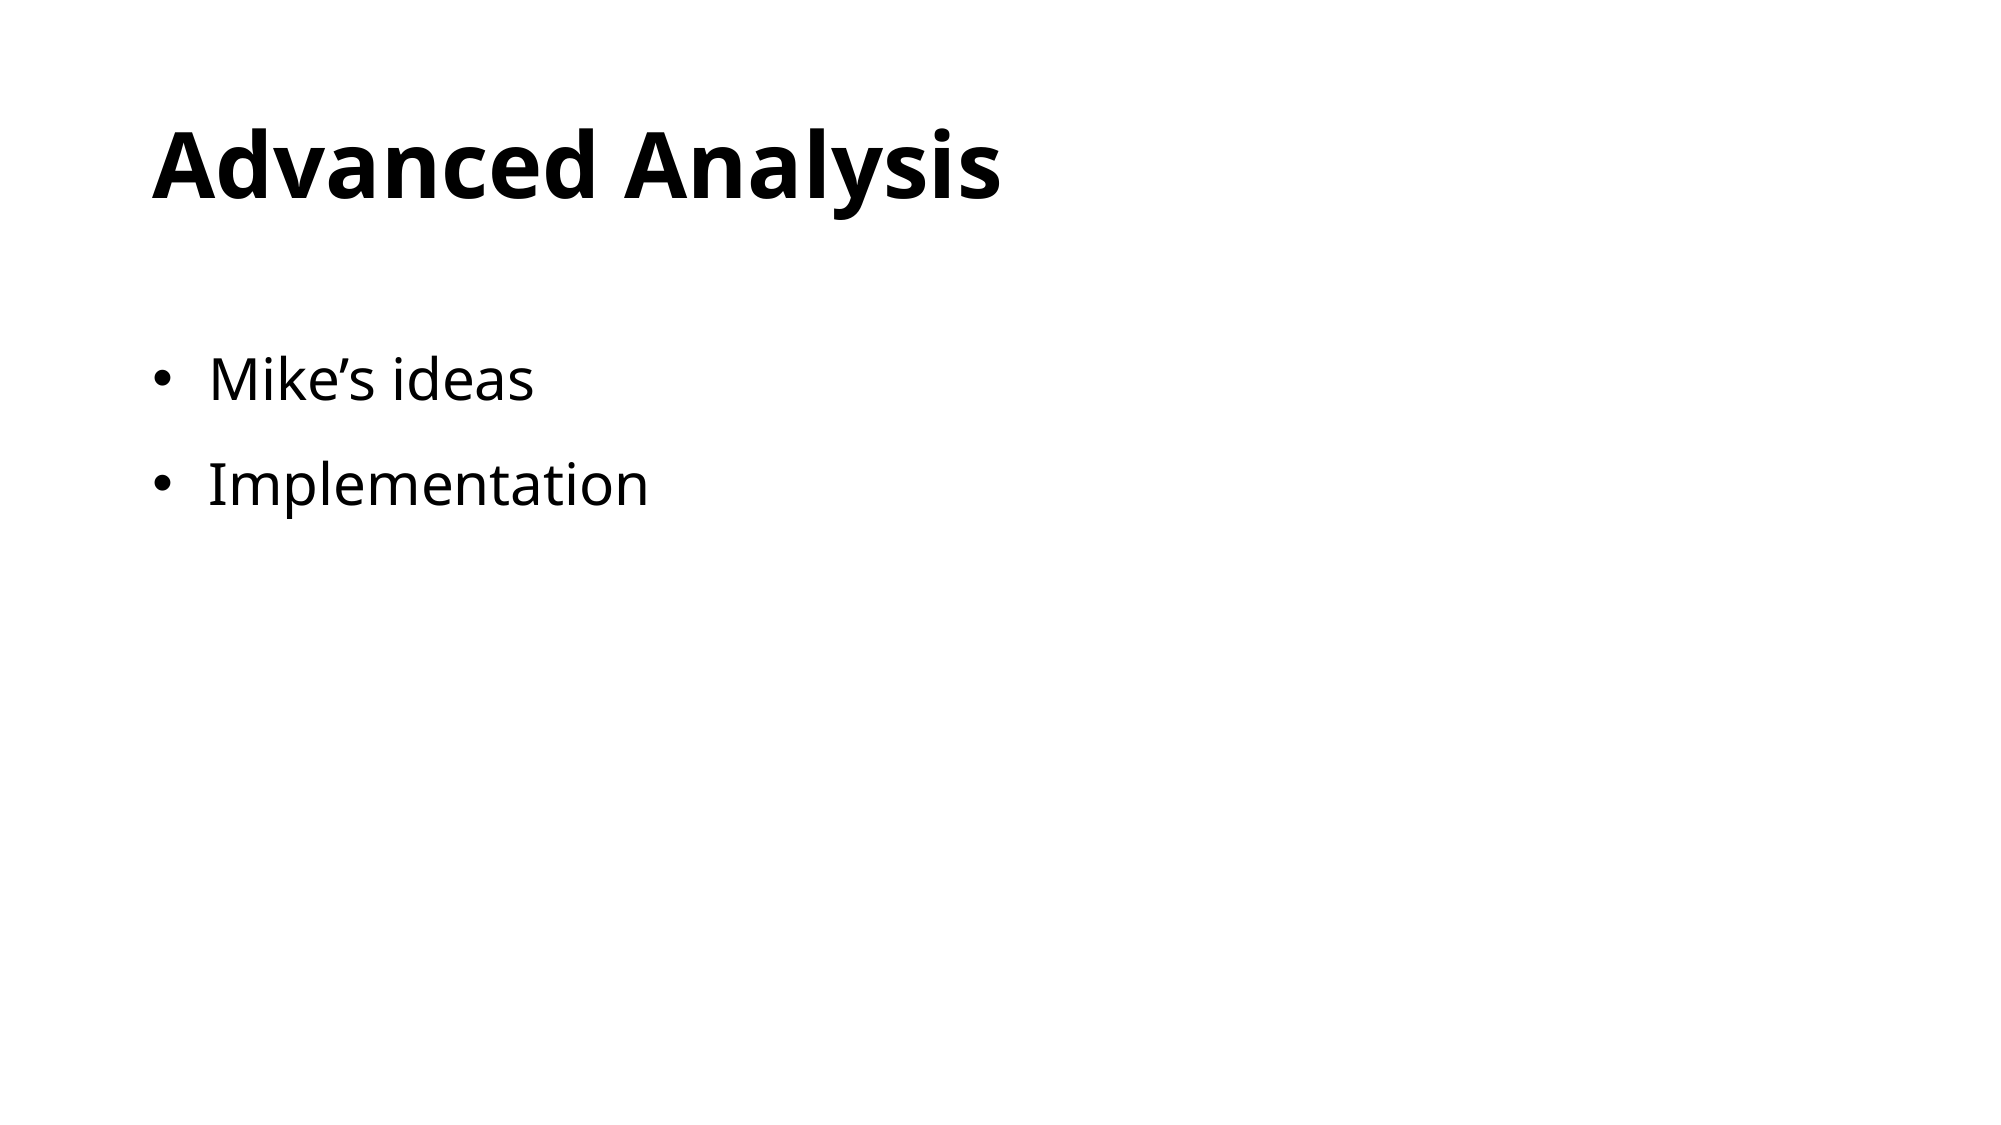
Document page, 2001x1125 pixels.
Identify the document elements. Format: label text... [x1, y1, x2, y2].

list Mike’s ideas Implementation [137, 299, 1830, 942]
title Advanced Analysis [137, 59, 1863, 278]
